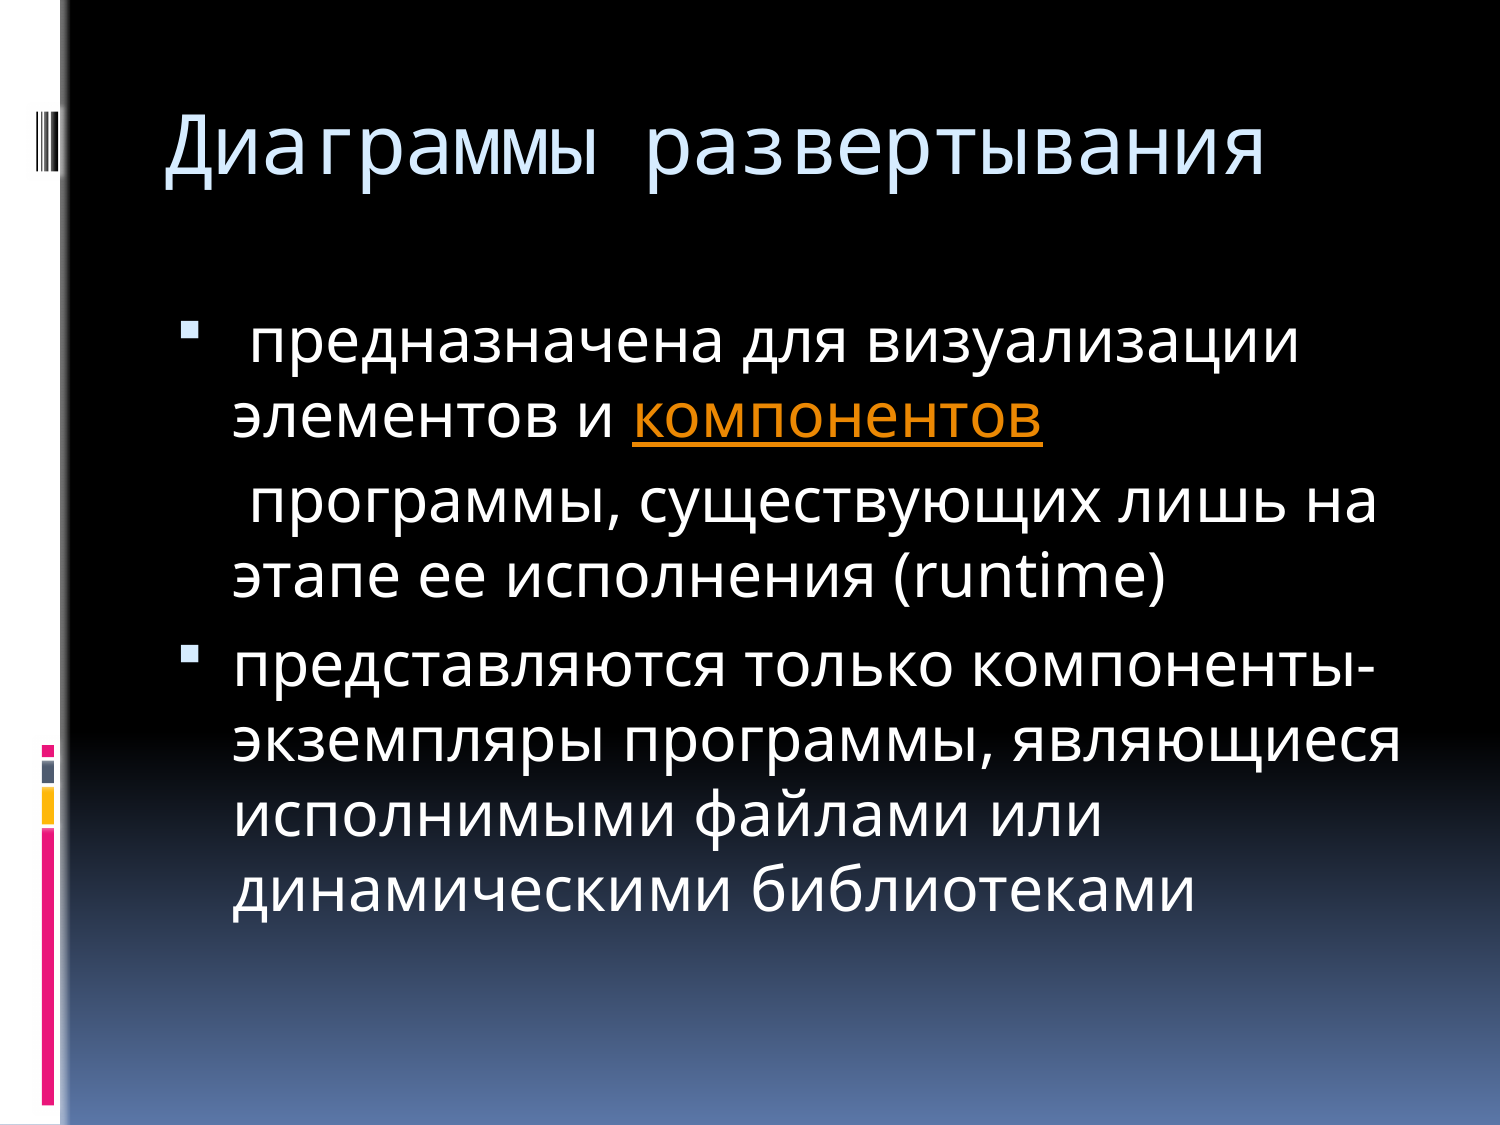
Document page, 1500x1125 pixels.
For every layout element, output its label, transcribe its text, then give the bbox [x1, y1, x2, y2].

title Диаграммы развертывания [150, 83, 1425, 234]
list предназначена для визуализации элементов и компонентов программы, существующих лишь на этапе ее исполнения (runtime) представляются только компоненты-экземпляры программы, являющиеся исполнимыми файлами или динамическими библиотеками [150, 292, 1425, 1043]
